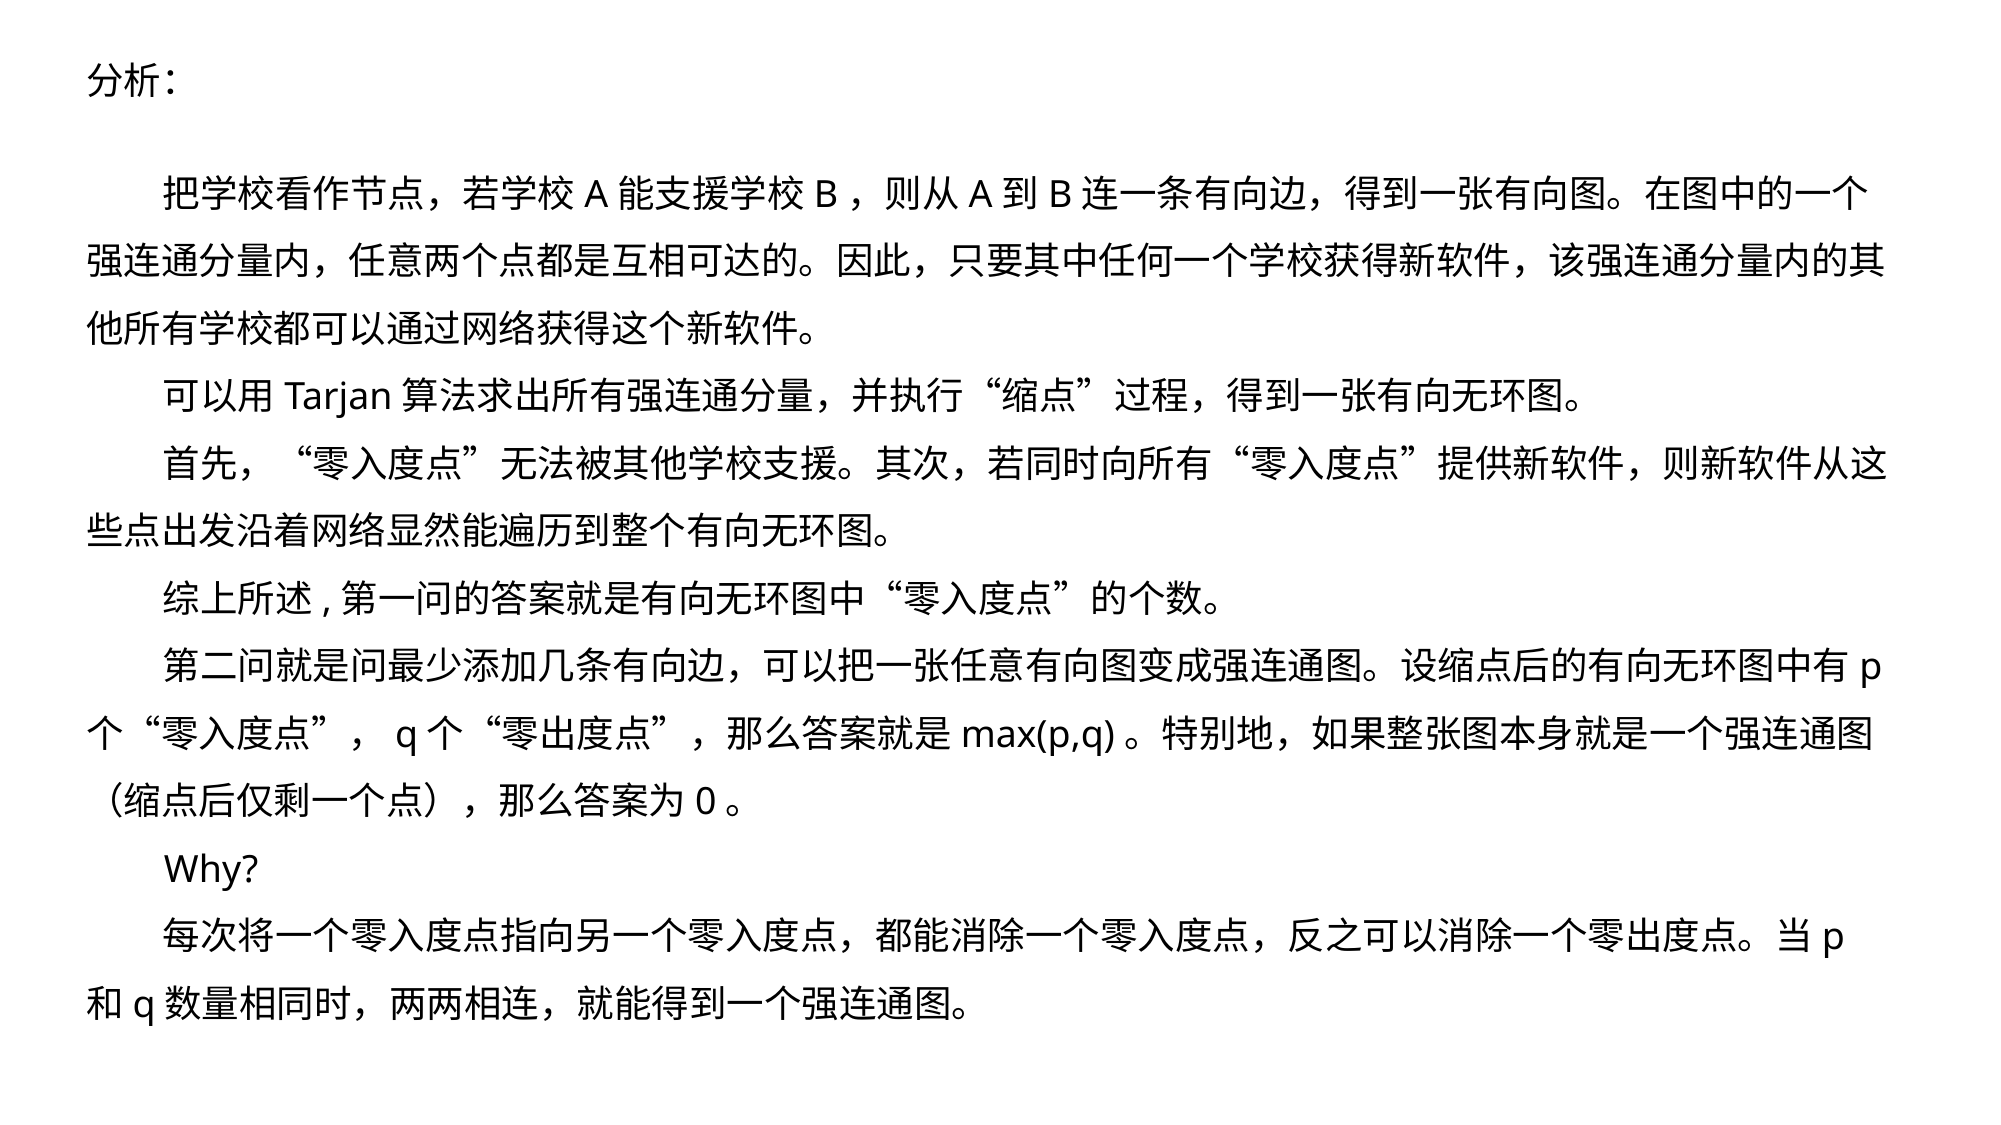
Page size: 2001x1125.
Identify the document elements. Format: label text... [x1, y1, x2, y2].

text_box 分析： 把学校看作节点，若学校A能支援学校B，则从A到B连一条有向边，得到一张有向图。在图中的一个强连通分量内，任意两个点都是互相可达的。因此，只要其中任何一个学校获得新软件，该强连通分量内的其他所有学校都可以通过网络获得这个新软件。 可以用Tarjan算法求出所有强连通分量，并执行“缩点”过程，得到一张有向无环图。 首先，“零入度点”无法被其他学校支援。其次，若同时向所有“零入度点”提供新软件，则新软件从这些点出发沿着网络显然能遍历到整个有向无环图。 综上所述,第一问的答案就是有向无环图中“零入度点”的个数。 第二问就是问最少添加几条有向边，可以把一张任意有向图变成强连通图。设缩点后的有向无环图中有p个“零入度点”，q个“零出度点”，那么答案就是max(p,q)。特别地，如果整张图本身就是一个强连通图（缩点后仅剩一个点），那么答案为0。 Why? 每次将一个零入度点指向另一个零入度点，都能消除一个零入度点，反之可以消除一个零出度点。当p和q数量相同时，两两相连，就能得到一个强连通图。 [71, 49, 1903, 1100]
